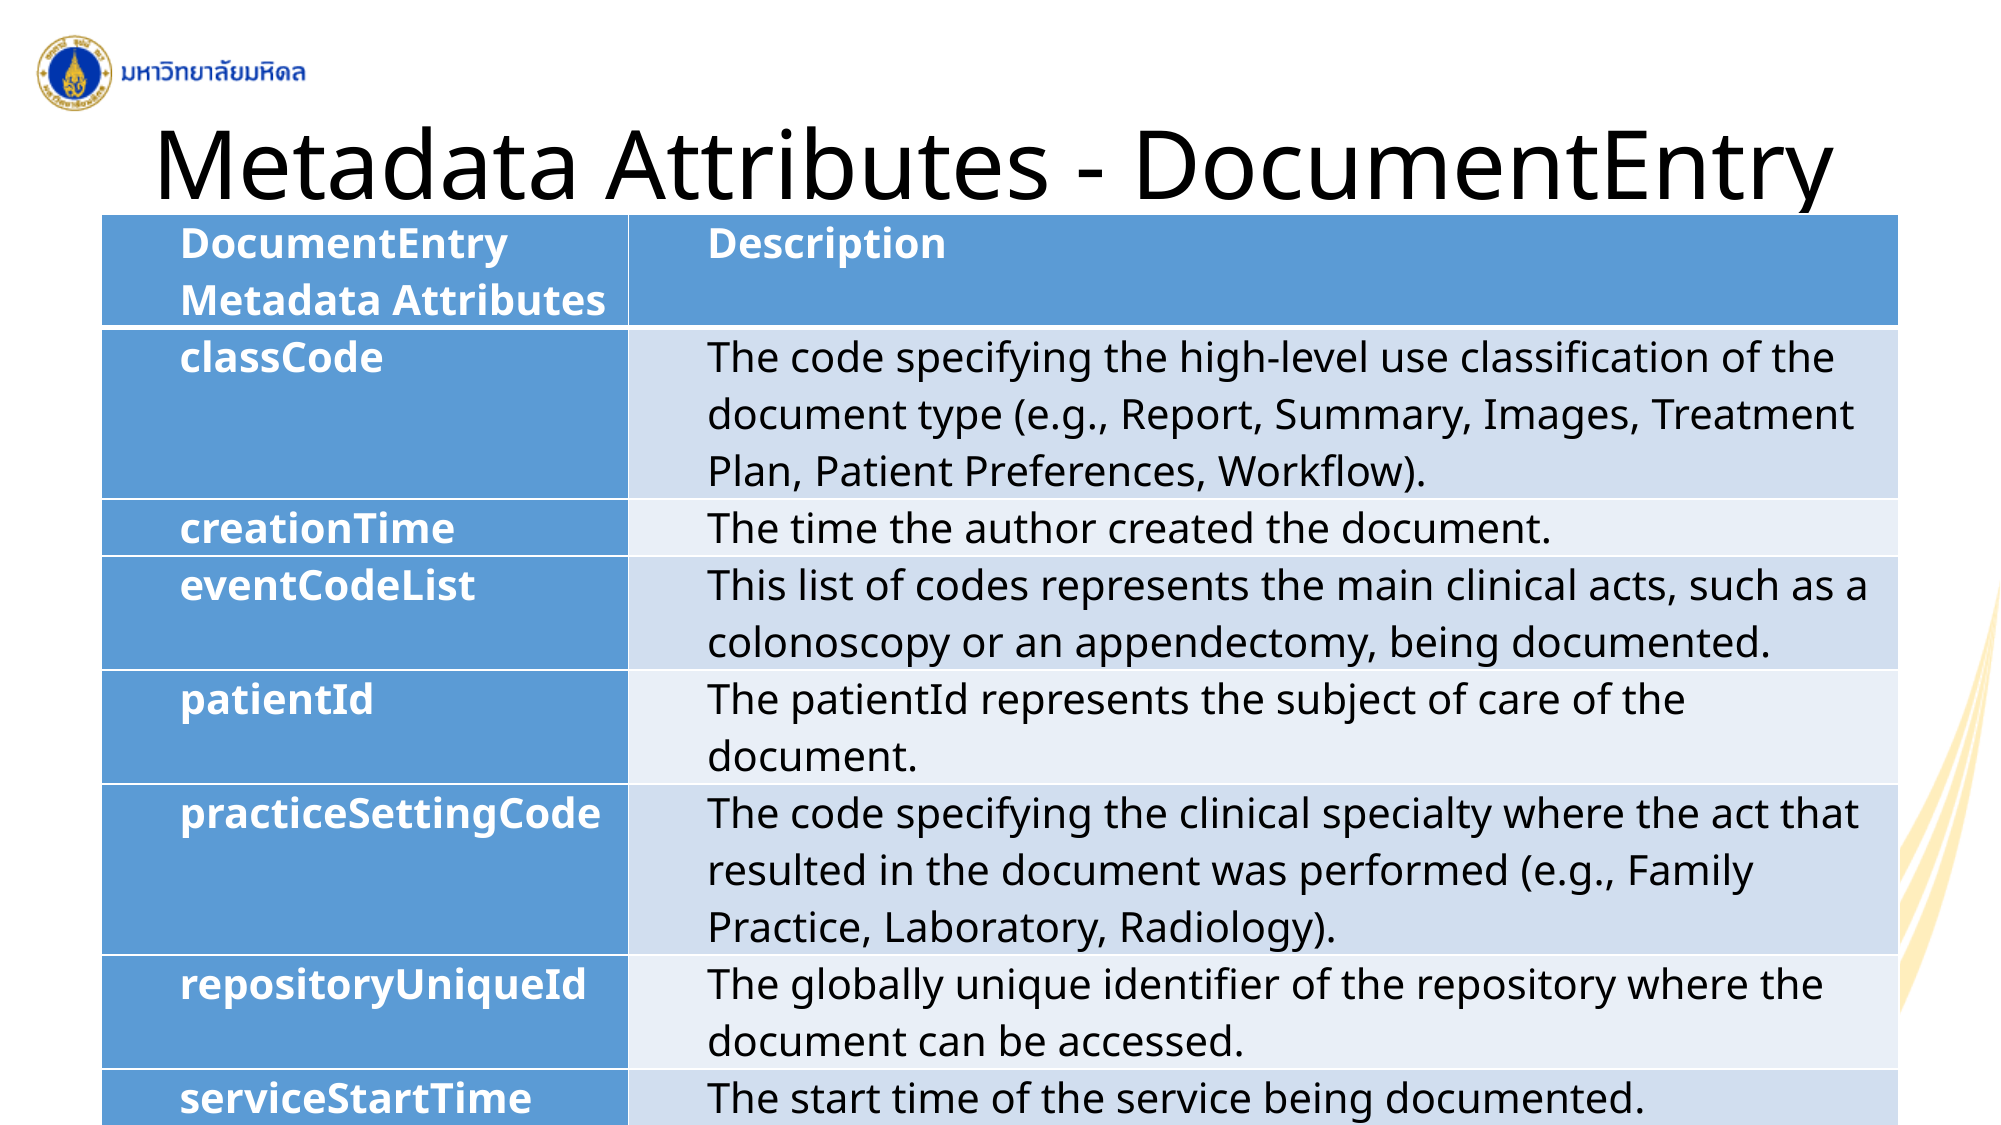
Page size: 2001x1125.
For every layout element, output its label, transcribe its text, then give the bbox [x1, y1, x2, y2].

table_cell patientId [102, 671, 628, 783]
table_cell The code specifying the clinical specialty where the act that resulted in the document was performed (e.g., Family Practice, Laboratory, Radiology). [629, 785, 1898, 954]
table_header DocumentEntry Metadata Attributes [102, 215, 628, 325]
table_cell classCode [102, 330, 628, 498]
table_cell creationTime [102, 500, 628, 555]
table_cell The code specifying the high-level use classification of the document type (e.g., Report, Summary, Images, Treatment Plan, Patient Preferences, Workflow). [629, 330, 1898, 498]
table_cell This list of codes represents the main clinical acts, such as a colonoscopy or an appendectomy, being documented. [629, 557, 1898, 669]
table_cell eventCodeList [102, 557, 628, 669]
table_cell The start time of the service being documented. [629, 1070, 1898, 1125]
title Metadata Attributes - DocumentEntry [137, 59, 1863, 213]
table_cell The patientId represents the subject of care of the document. [629, 671, 1898, 783]
table_cell The time the author created the document. [629, 500, 1898, 555]
picture [0, 0, 2001, 1125]
table_header Description [629, 215, 1898, 325]
table_cell repositoryUniqueId [102, 956, 628, 1068]
table_cell serviceStartTime [102, 1070, 628, 1125]
table_cell The globally unique identifier of the repository where the document can be accessed. [629, 956, 1898, 1068]
table_cell practiceSettingCode [102, 785, 628, 954]
